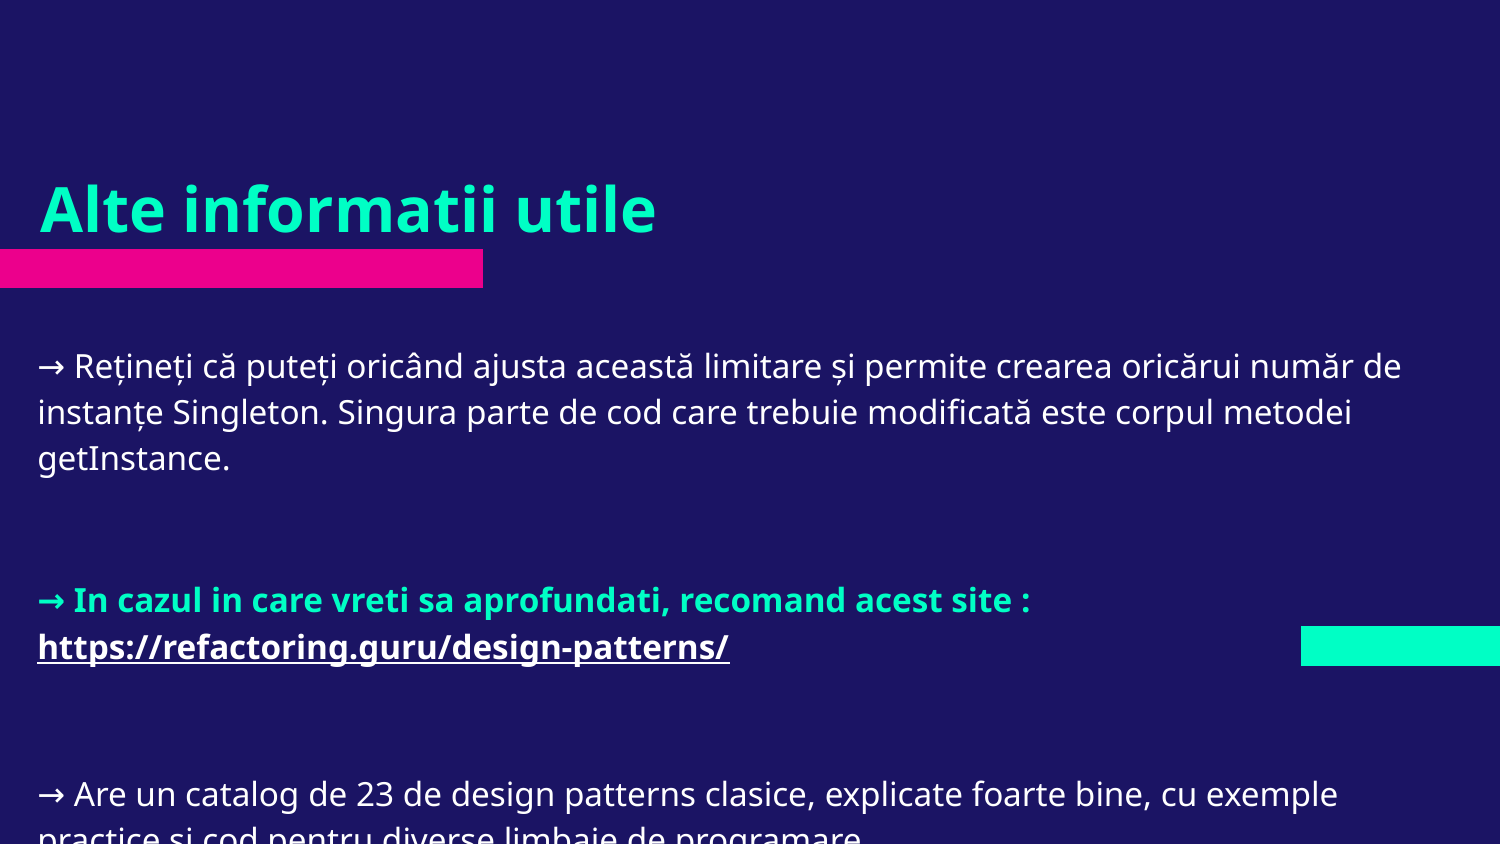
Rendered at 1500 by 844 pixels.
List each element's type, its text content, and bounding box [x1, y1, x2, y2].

text_box [1300, 626, 1500, 666]
title Alte informatii utile [25, 155, 1332, 302]
list → Rețineți că puteți oricând ajusta această limitare și permite crearea oricărui număr de instanțe Singleton. Singura parte de cod care trebuie modificată este corpul metodei getInstance. → In cazul in care vreti sa aprofundati, recomand acest site : https://refactoring.guru/design-patterns/ → Are un catalog de 23 de design patterns clasice, explicate foarte bine, cu exemple practice si cod pentru diverse limbaje de programare. [22, 324, 1478, 809]
